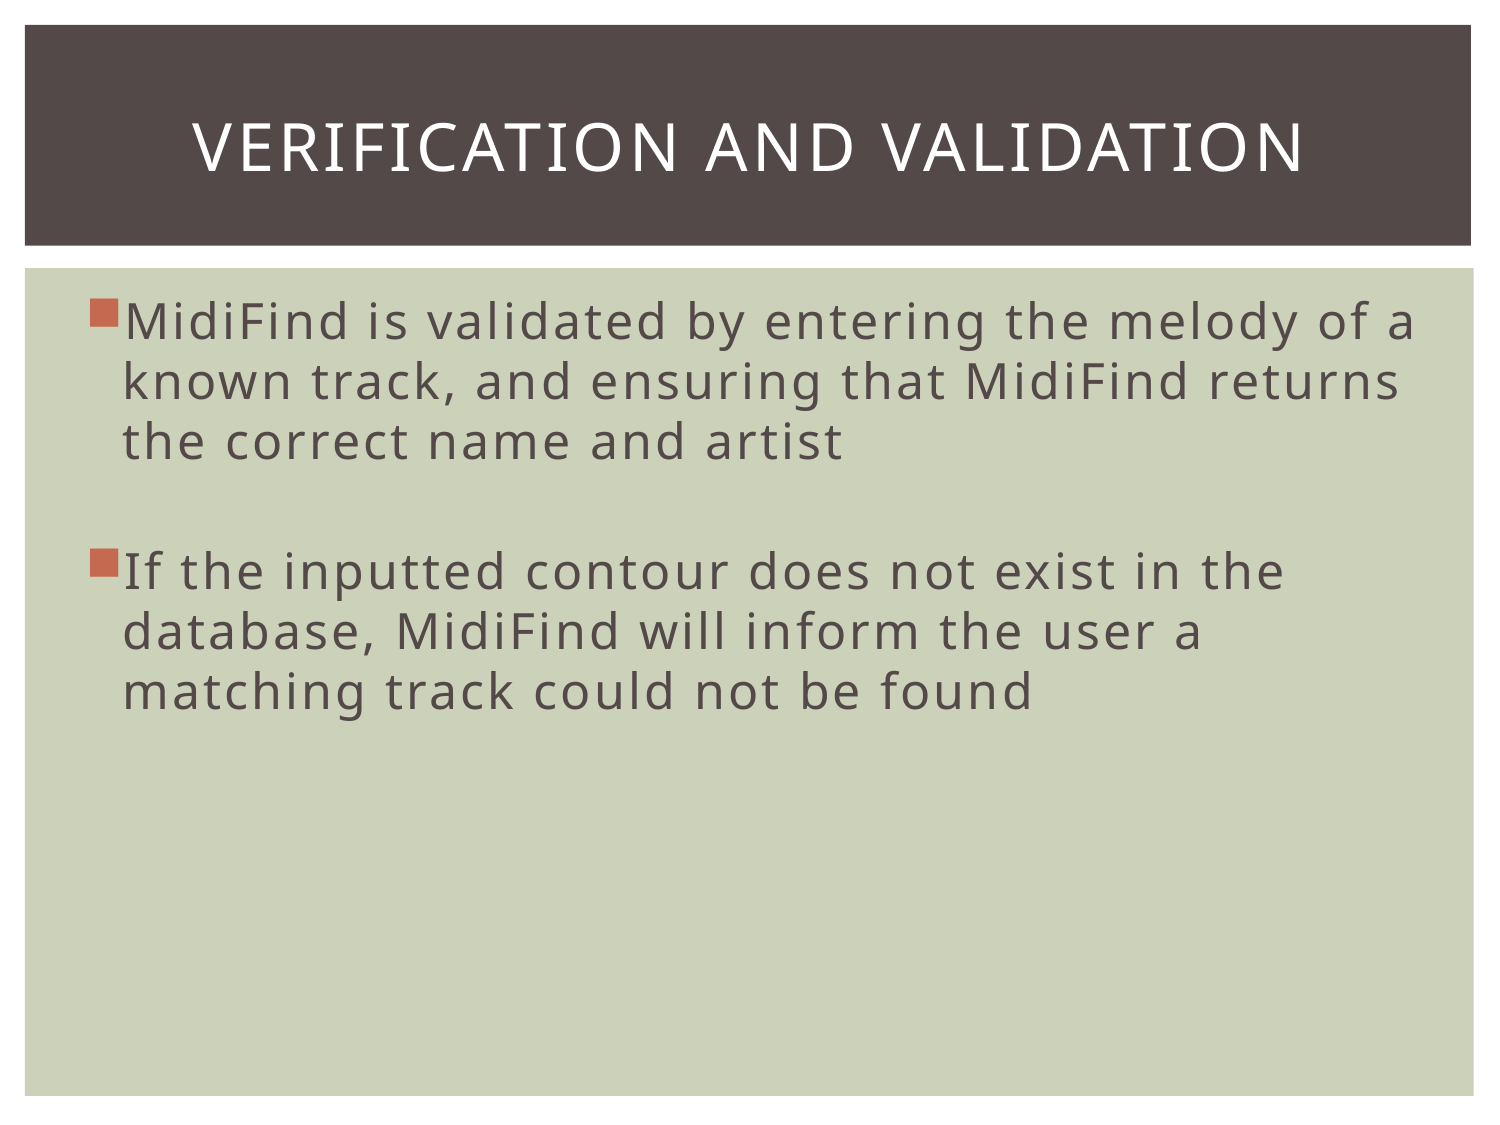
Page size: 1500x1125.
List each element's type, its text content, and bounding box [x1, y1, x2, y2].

list MidiFind is validated by entering the melody of a known track, and ensuring that MidiFind returns the correct name and artist If the inputted contour does not exist in the database, MidiFind will inform the user a matching track could not be found [62, 281, 1442, 1005]
title Verification and validation [62, 58, 1438, 232]
